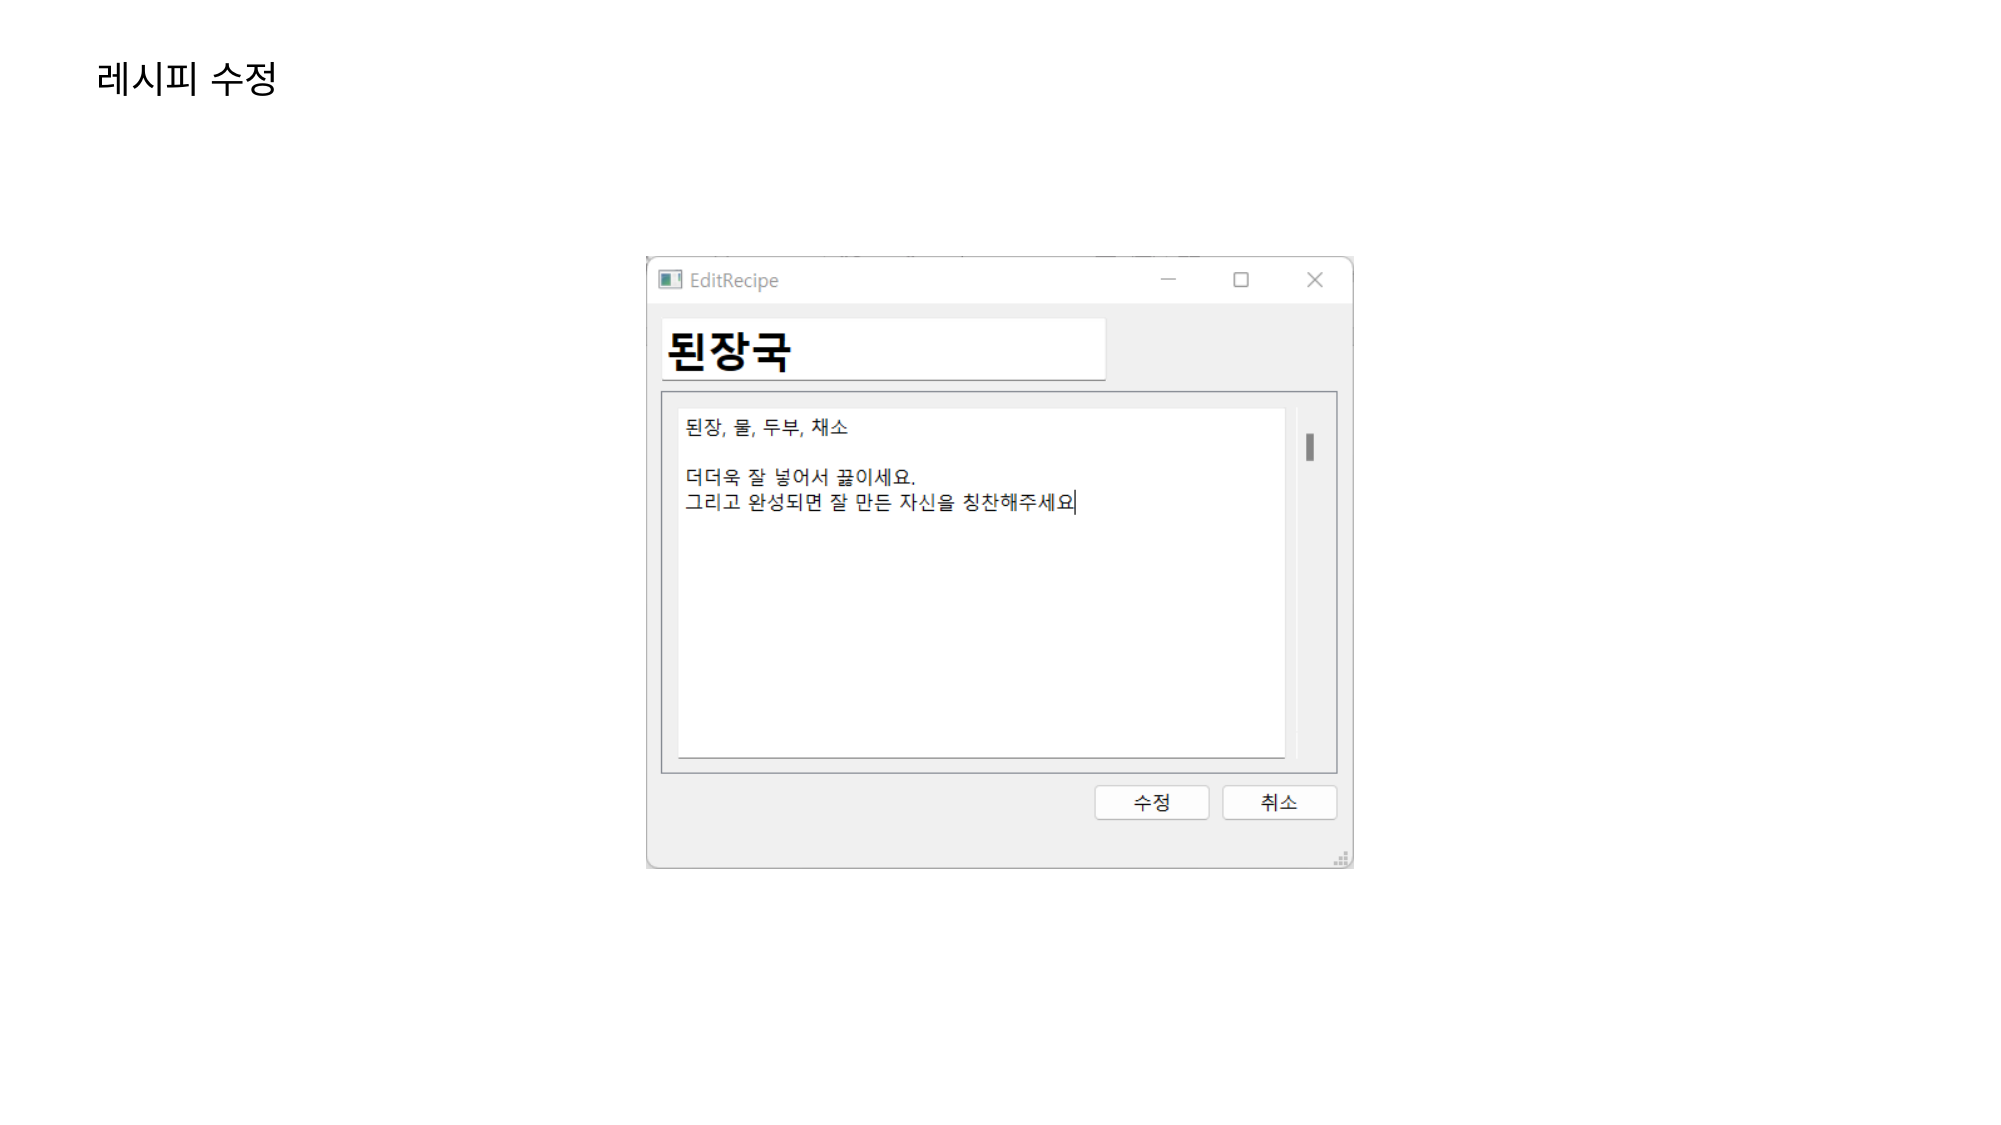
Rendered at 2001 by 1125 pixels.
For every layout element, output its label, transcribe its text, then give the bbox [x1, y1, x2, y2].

picture [646, 256, 1354, 869]
text_box 레시피 수정 [81, 48, 295, 109]
